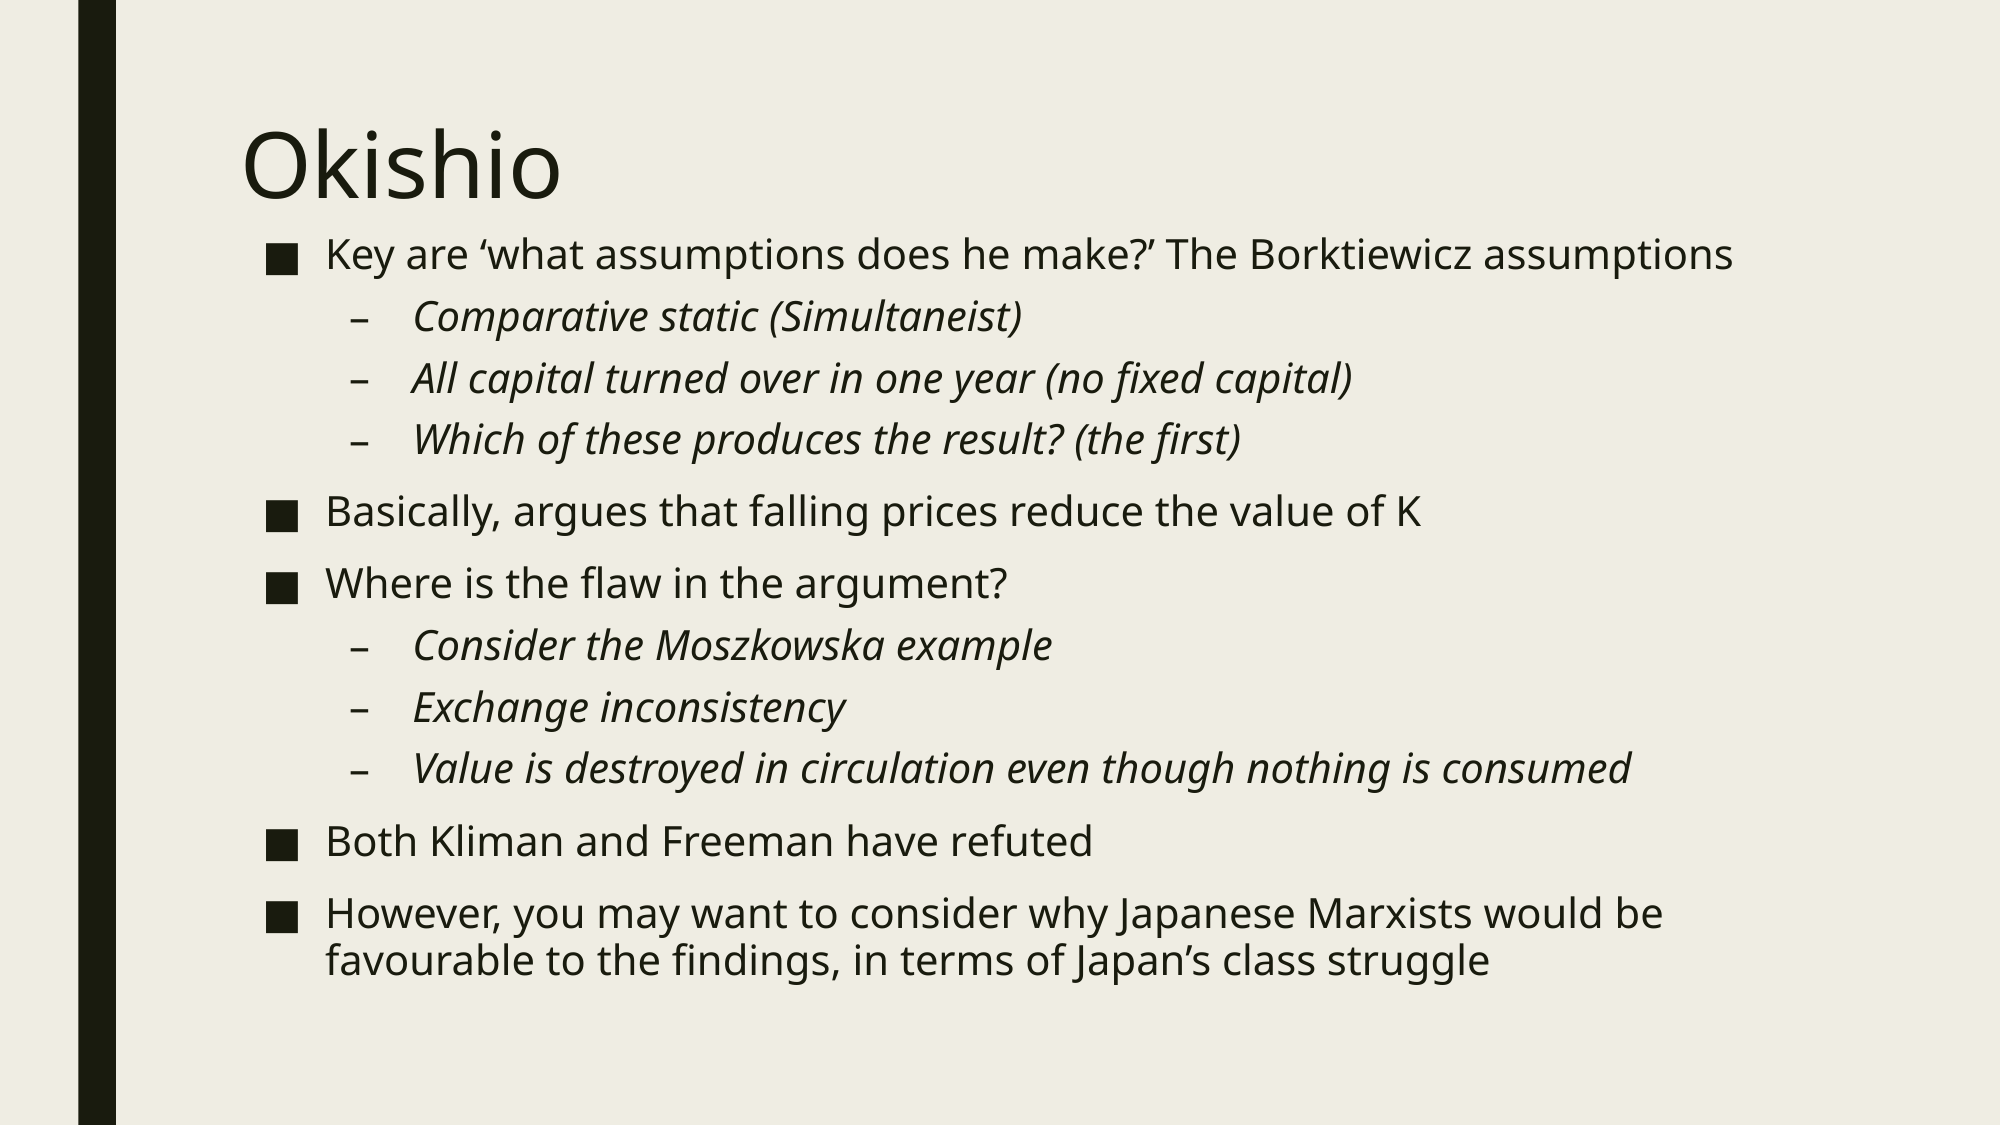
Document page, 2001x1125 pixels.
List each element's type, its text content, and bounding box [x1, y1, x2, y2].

title Okishio [225, 112, 1800, 357]
list Key are ‘what assumptions does he make?’ The Borktiewicz assumptions Comparative static (Simultaneist) All capital turned over in one year (no fixed capital) Which of these produces the result? (the first) Basically, argues that falling prices reduce the value of K Where is the flaw in the argument? Consider the Moszkowska example Exchange inconsistency Value is destroyed in circulation even though nothing is consumed Both Kliman and Freeman have refuted However, you may want to consider why Japanese Marxists would be favourable to the findings, in terms of Japan’s class struggle [247, 224, 1876, 1058]
